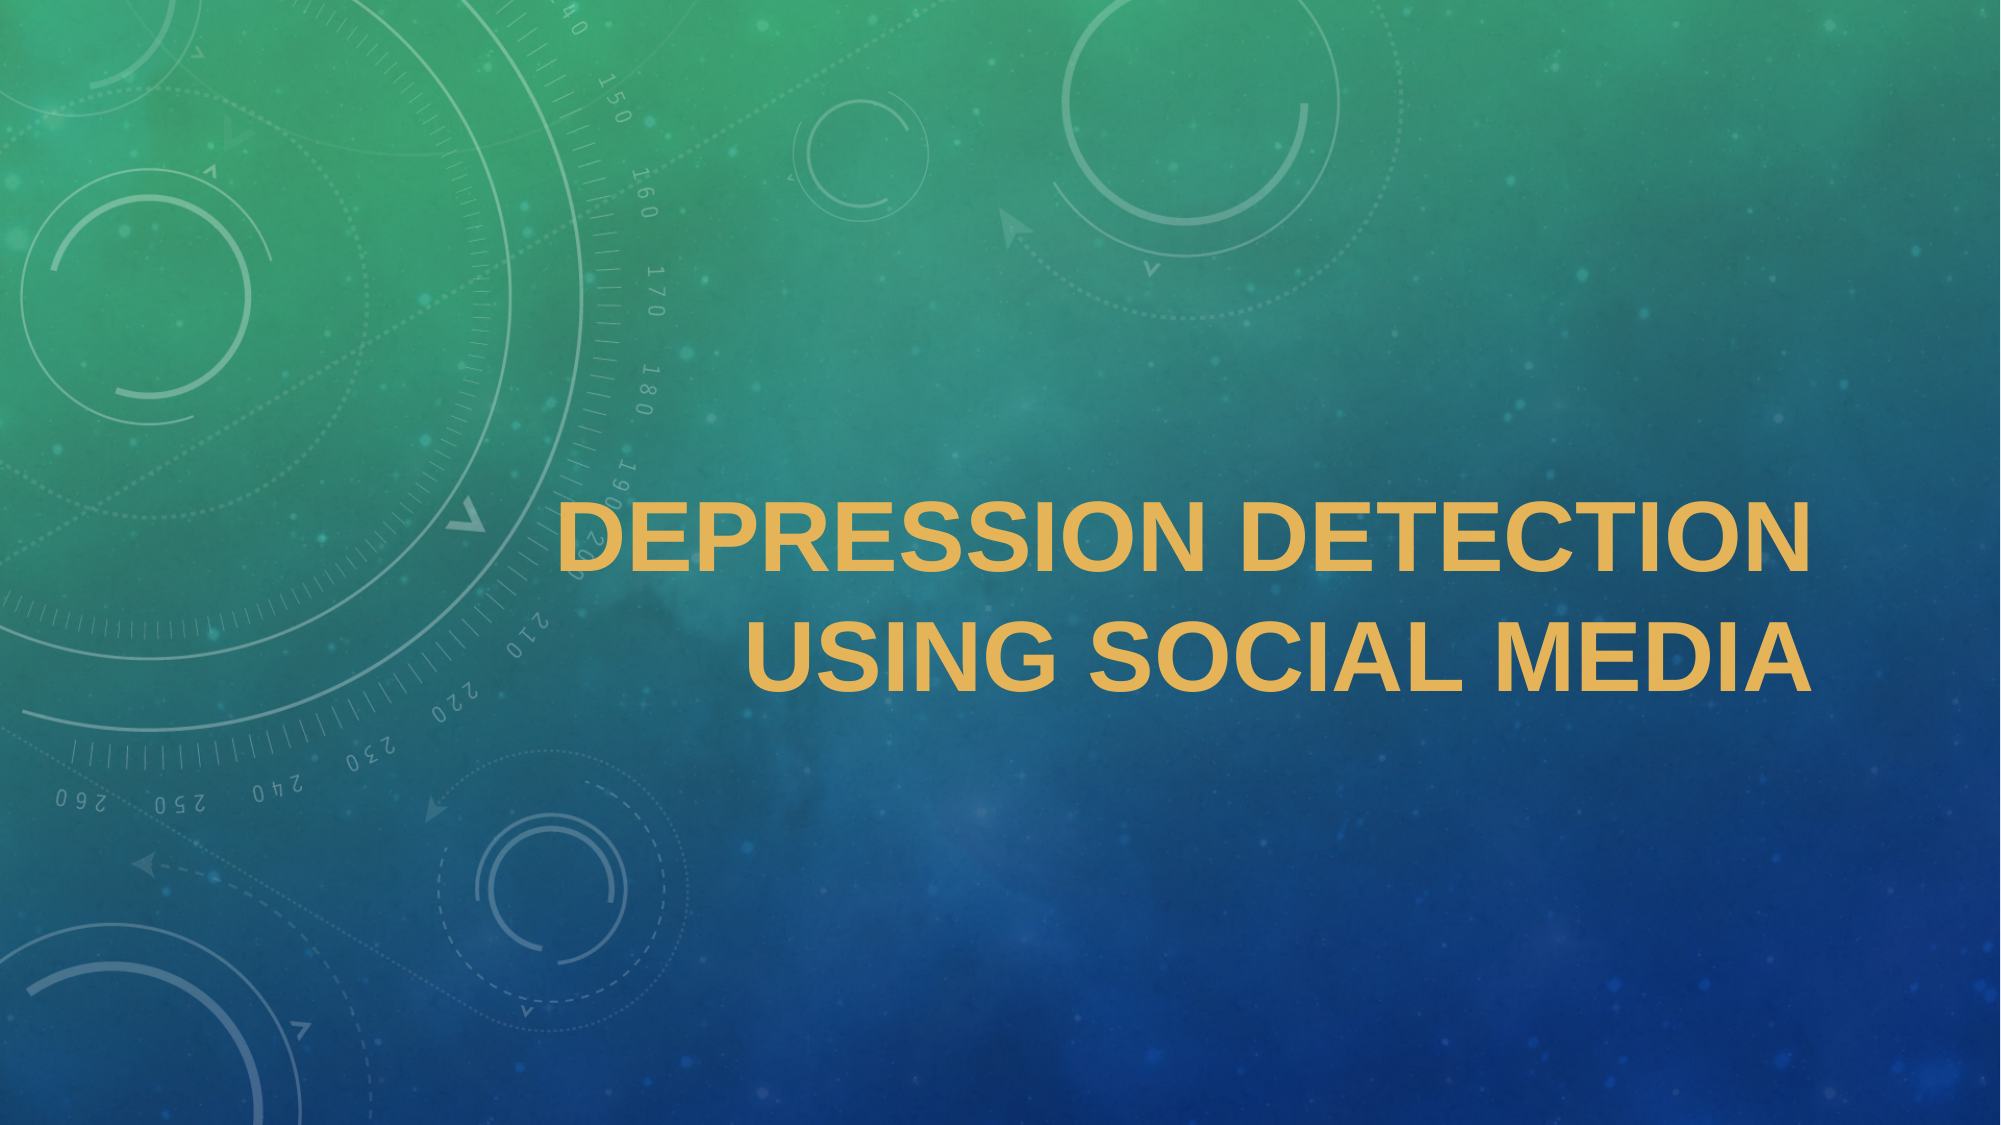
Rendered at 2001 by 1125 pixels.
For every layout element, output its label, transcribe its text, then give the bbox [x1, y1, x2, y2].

title Depression detection using social media [505, 322, 1831, 720]
picture [0, 0, 2001, 1125]
